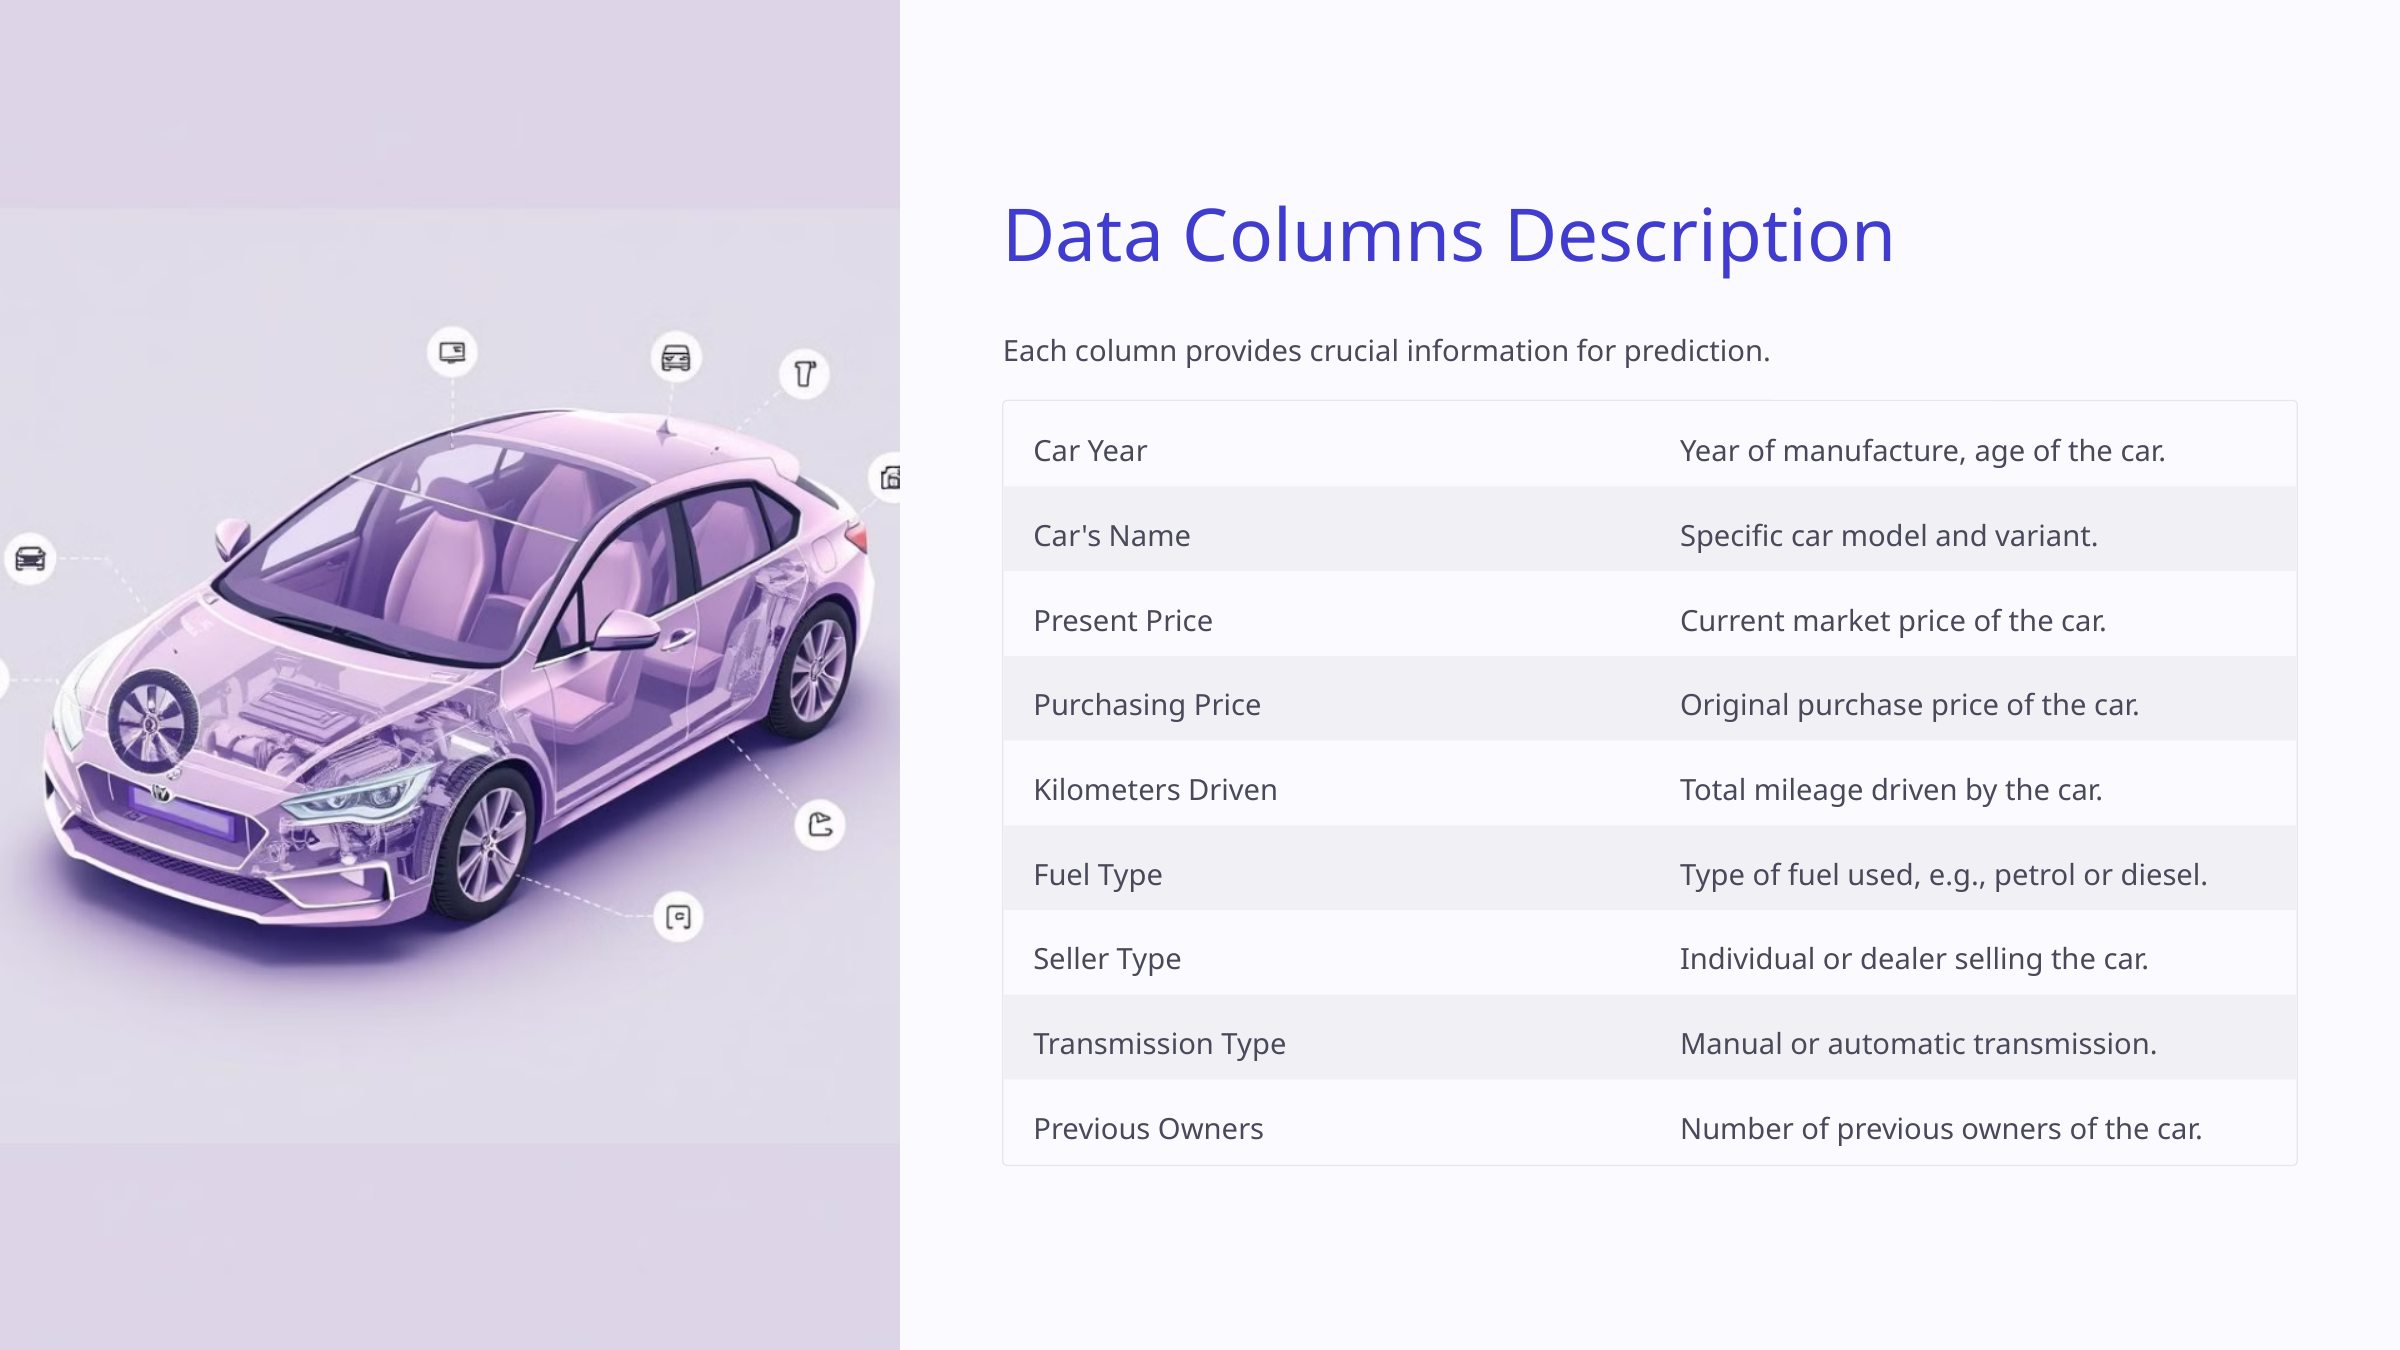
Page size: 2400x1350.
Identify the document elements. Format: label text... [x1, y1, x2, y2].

text_box [1003, 740, 2296, 825]
text_box Each column provides crucial information for prediction. [1002, 320, 2298, 368]
text_box Total mileage driven by the car. [1680, 759, 2267, 807]
text_box [1003, 571, 2296, 655]
text_box [1003, 825, 2296, 909]
text_box [1003, 486, 2296, 571]
text_box Fuel Type [1033, 844, 1620, 892]
text_box Current market price of the car. [1680, 589, 2267, 637]
text_box Number of previous owners of the car. [1680, 1098, 2267, 1146]
text_box Previous Owners [1033, 1098, 1620, 1146]
text_box Car Year [1033, 420, 1620, 468]
picture [0, 0, 900, 1350]
text_box Data Columns Description [1002, 184, 2001, 277]
text_box Individual or dealer selling the car. [1680, 928, 2267, 976]
text_box Purchasing Price [1033, 674, 1620, 722]
text_box [1003, 401, 2296, 486]
text_box Car's Name [1033, 505, 1620, 553]
text_box Kilometers Driven [1033, 759, 1620, 807]
text_box Specific car model and variant. [1680, 505, 2267, 553]
text_box [1003, 994, 2296, 1079]
text_box Type of fuel used, e.g., petrol or diesel. [1680, 844, 2267, 892]
text_box Manual or automatic transmission. [1680, 1013, 2267, 1061]
text_box Year of manufacture, age of the car. [1680, 420, 2267, 468]
text_box [1003, 909, 2296, 994]
text_box Present Price [1033, 589, 1620, 637]
text_box Transmission Type [1033, 1013, 1620, 1061]
text_box [1003, 655, 2296, 740]
text_box Seller Type [1033, 928, 1620, 976]
text_box [1003, 1079, 2296, 1165]
text_box Original purchase price of the car. [1680, 674, 2267, 722]
